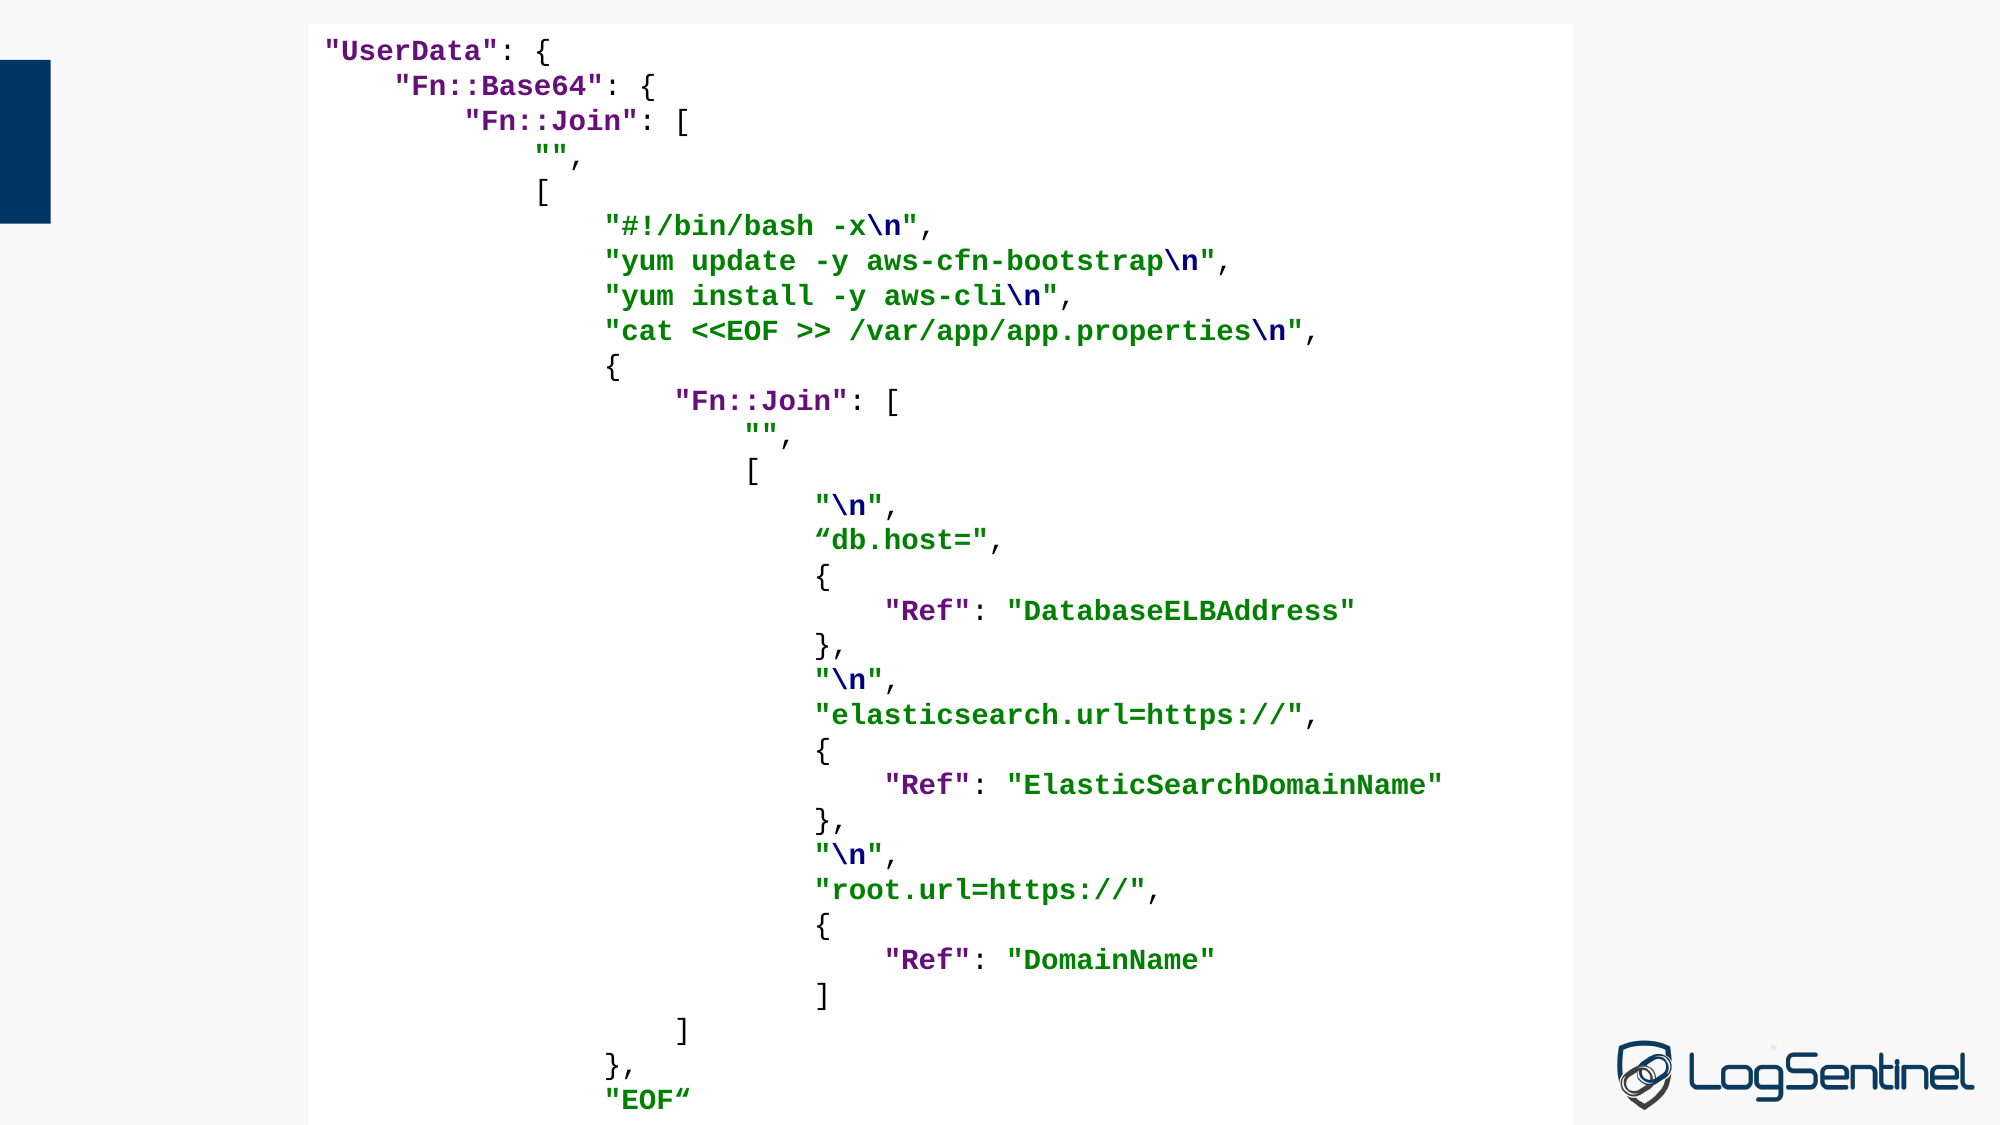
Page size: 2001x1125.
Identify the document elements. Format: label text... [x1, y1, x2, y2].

picture [1603, 1028, 2001, 1117]
text_box "UserData": { "Fn::Base64": { "Fn::Join": [ "", [ "#!/bin/bash -x\n", "yum update -y aws-cfn-bootstrap\n", "yum install -y aws-cli\n", "cat <<EOF >> /var/app/app.properties\n", { "Fn::Join": [ "", [ "\n", “db.host=", { "Ref": "DatabaseELBAddress" }, "\n", "elasticsearch.url=https://", { "Ref": "ElasticSearchDomainName" }, "\n", "root.url=https://", { "Ref": "DomainName" ] ] }, "EOF“ [308, 23, 1575, 1125]
